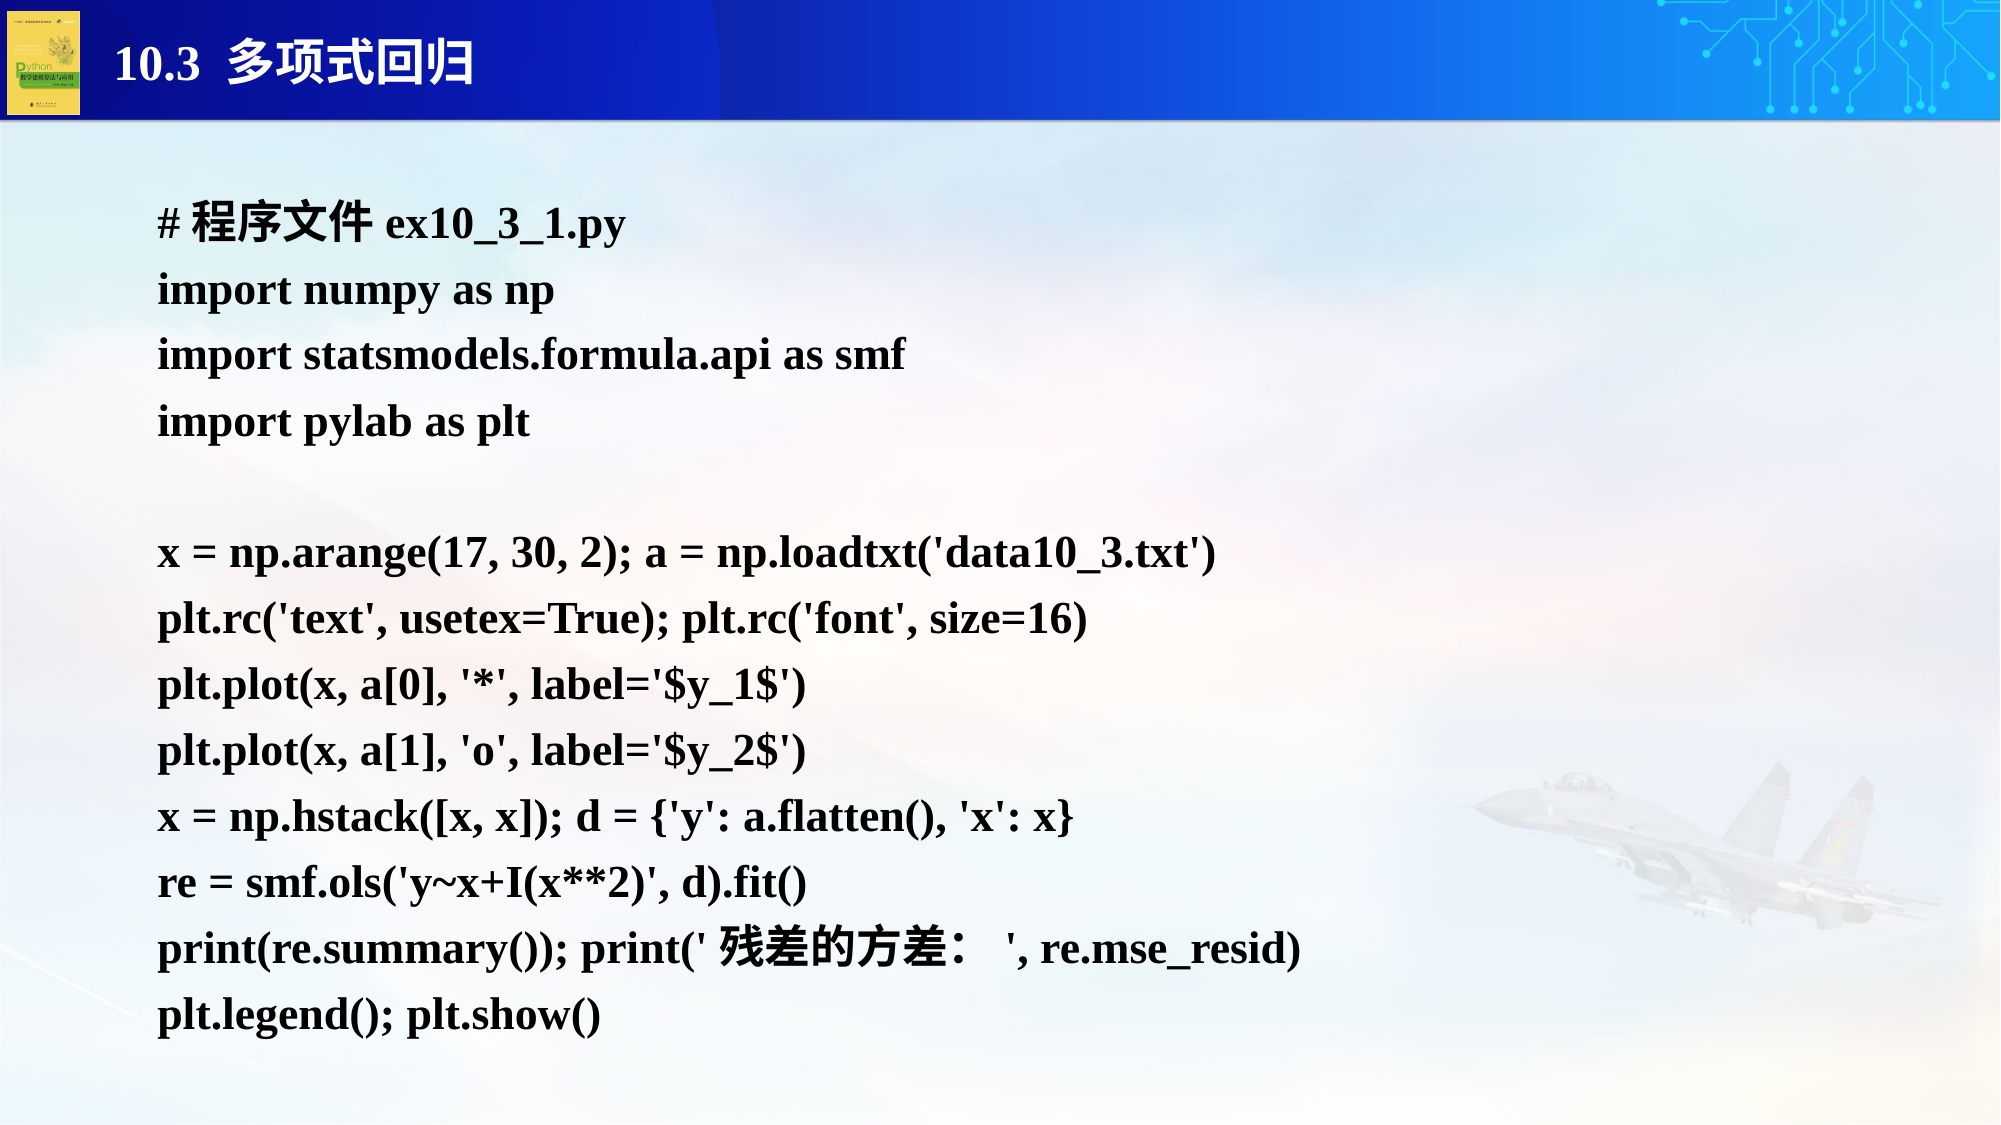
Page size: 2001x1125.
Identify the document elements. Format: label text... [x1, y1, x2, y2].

picture [0, 0, 2000, 1125]
list #程序文件ex10_3_1.py import numpy as np import statsmodels.formula.api as smf import pylab as plt x = np.arange(17, 30, 2); a = np.loadtxt('data10_3.txt') plt.rc('text', usetex=True); plt.rc('font', size=16) plt.plot(x, a[0], '*', label='$y_1$') plt.plot(x, a[1], 'o', label='$y_2$') x = np.hstack([x, x]); d = {'y': a.flatten(), 'x': x} re = smf.ols('y~x+I(x**2)', d).fit() print(re.summary()); print('残差的方差：', re.mse_resid) plt.legend(); plt.show() [98, 173, 1942, 1068]
